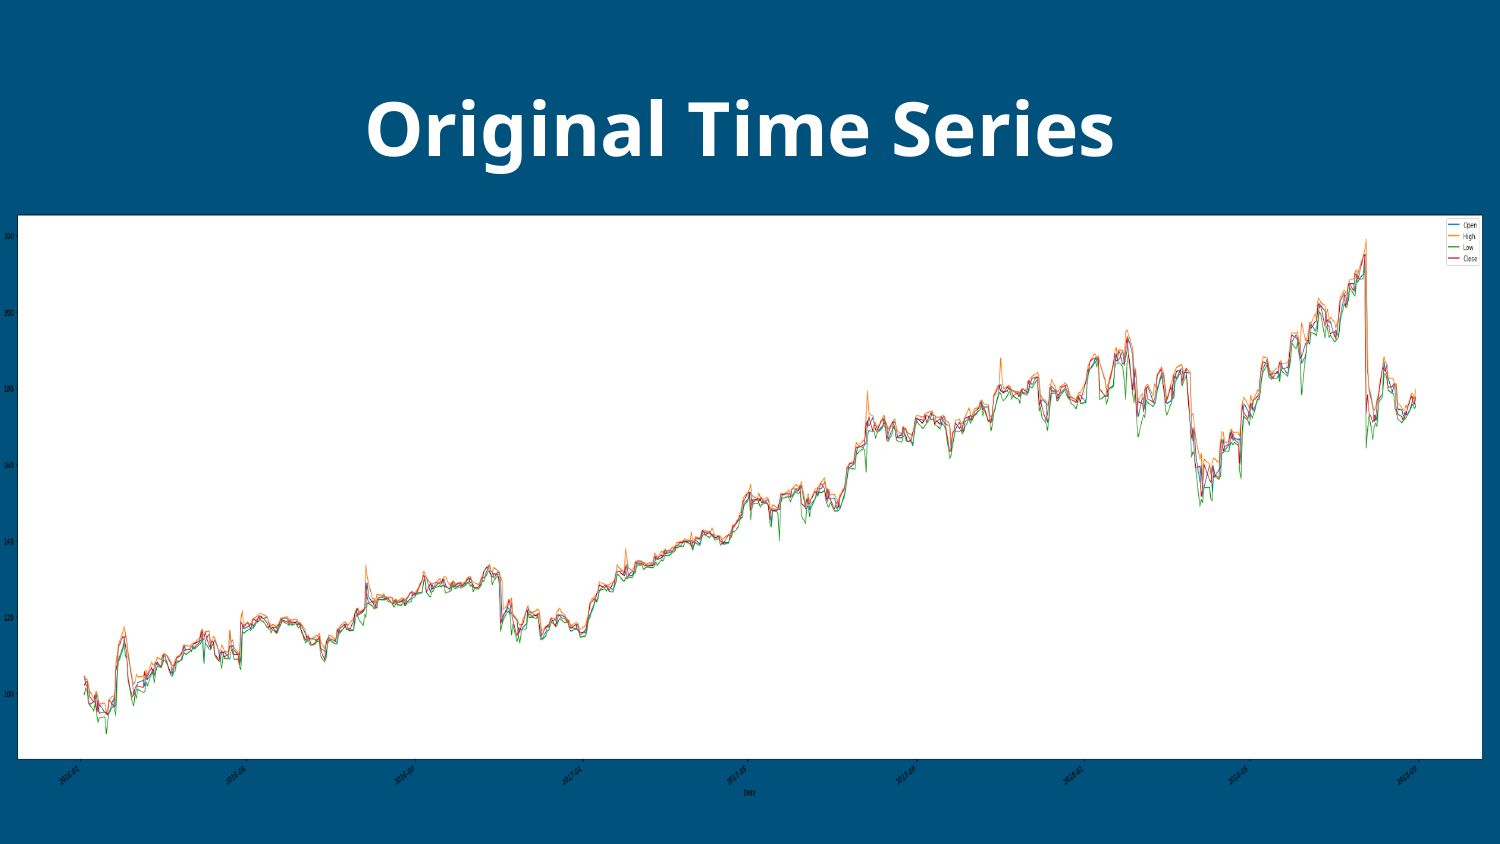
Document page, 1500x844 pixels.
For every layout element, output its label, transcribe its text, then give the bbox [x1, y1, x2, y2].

title Original Time Series [63, 73, 1437, 187]
picture [18, 215, 1482, 758]
